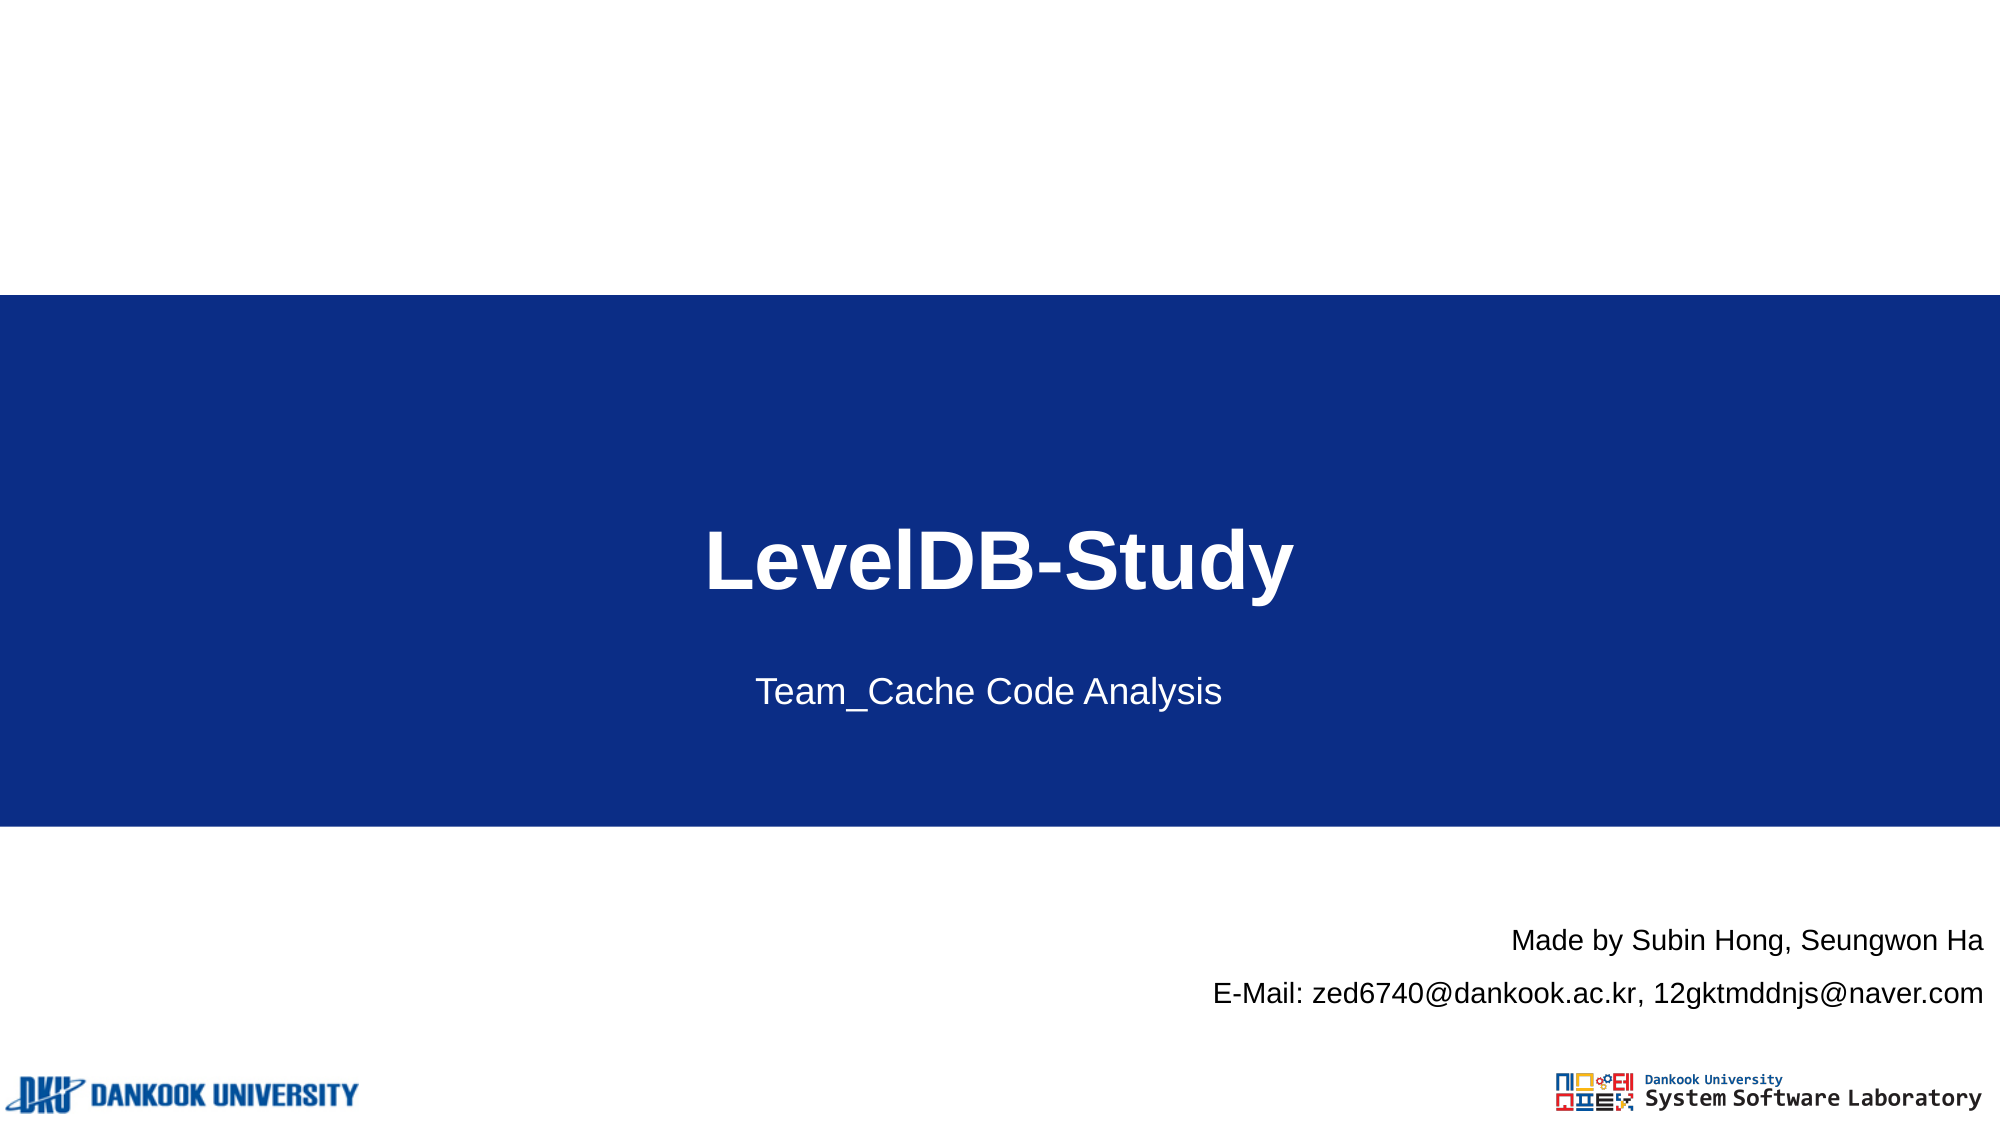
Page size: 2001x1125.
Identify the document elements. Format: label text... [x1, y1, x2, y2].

text_box LevelDB-Study [260, 386, 1740, 739]
subtitle Made by Subin Hong, Seungwon Ha E-Mail: zed6740@dankook.ac.kr, 12gktmddnjs@naver.com [1025, 857, 2000, 1017]
picture [5, 1076, 359, 1114]
text_box Team_Cache Code Analysis [740, 659, 1495, 719]
picture [1548, 1064, 2001, 1125]
